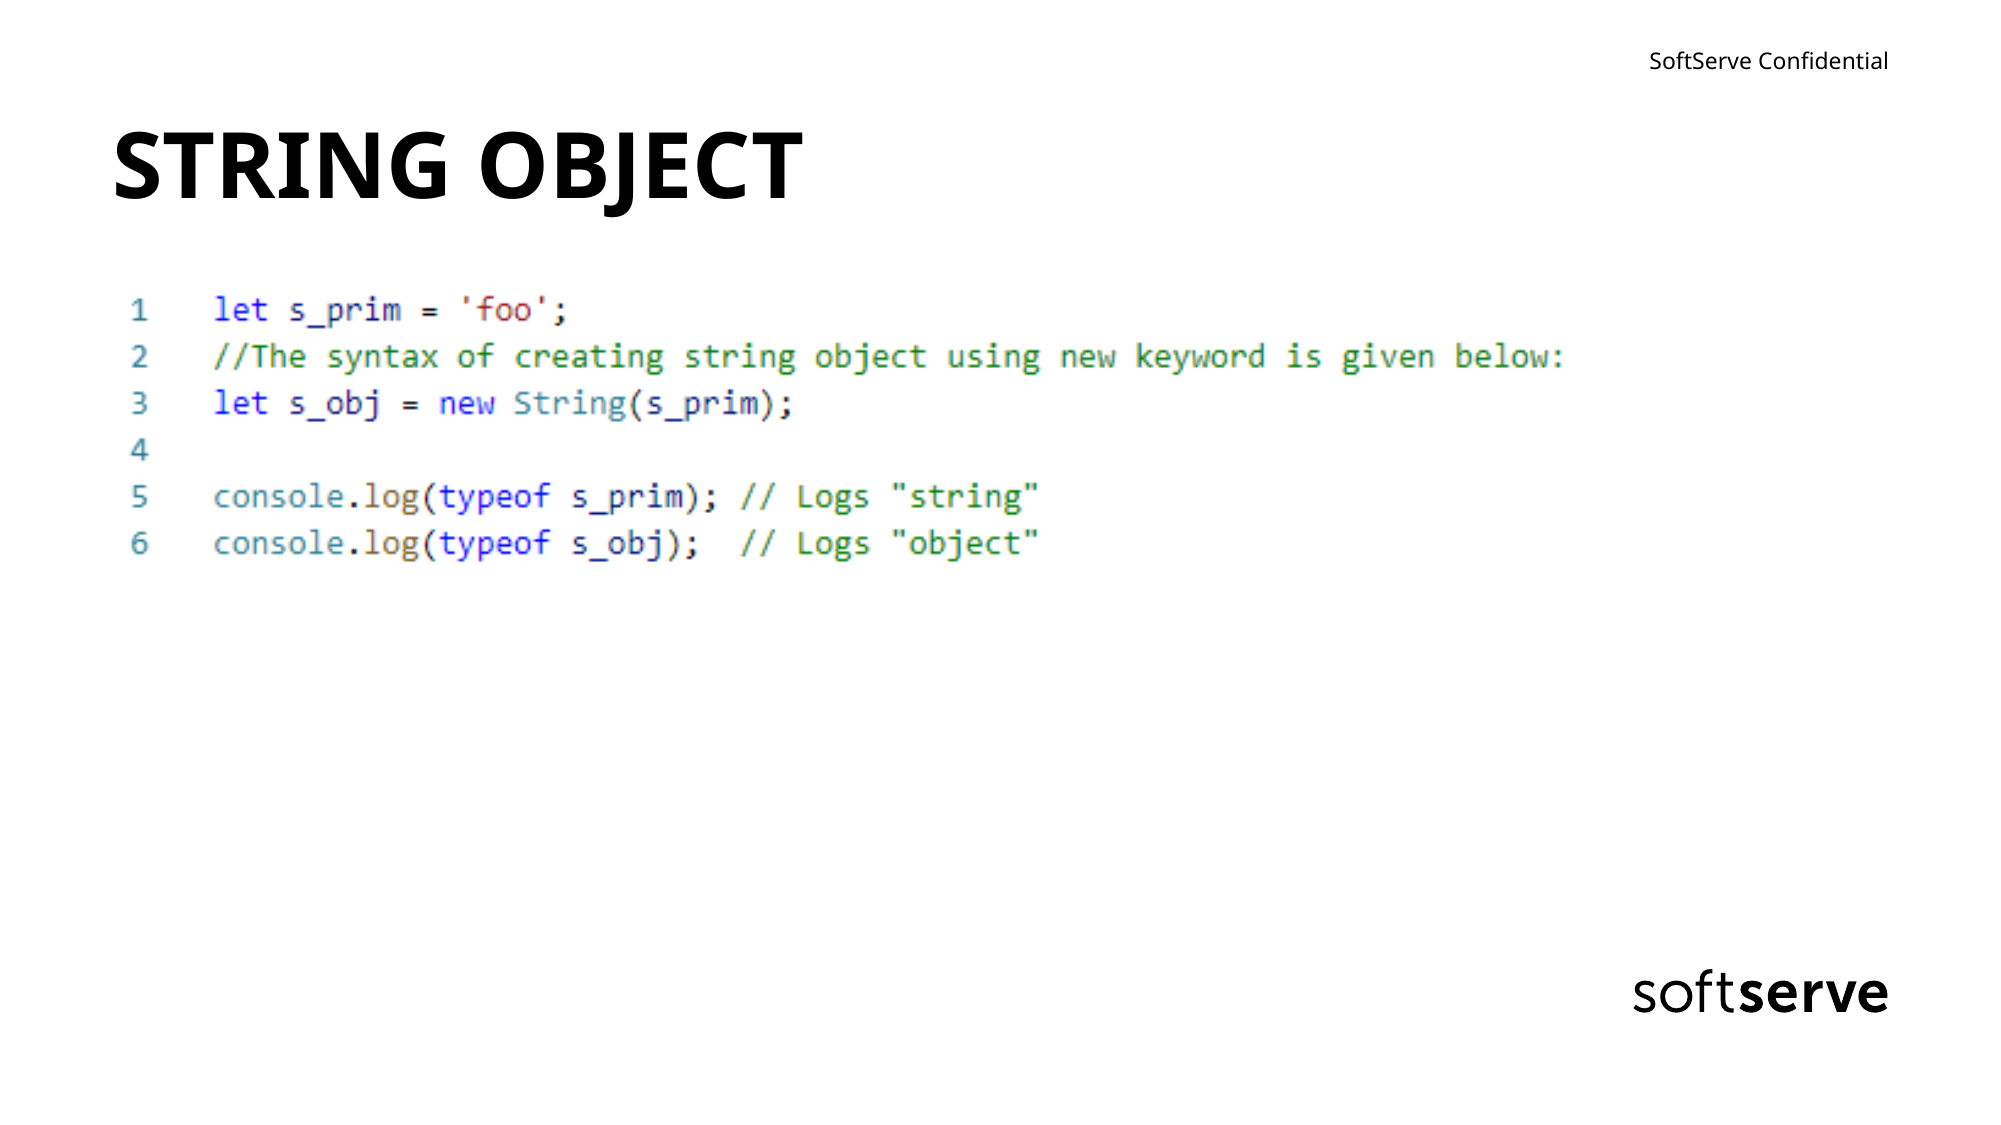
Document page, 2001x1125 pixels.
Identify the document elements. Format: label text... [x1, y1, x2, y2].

title STRING OBJECT [112, 112, 1888, 225]
picture [113, 287, 1636, 567]
